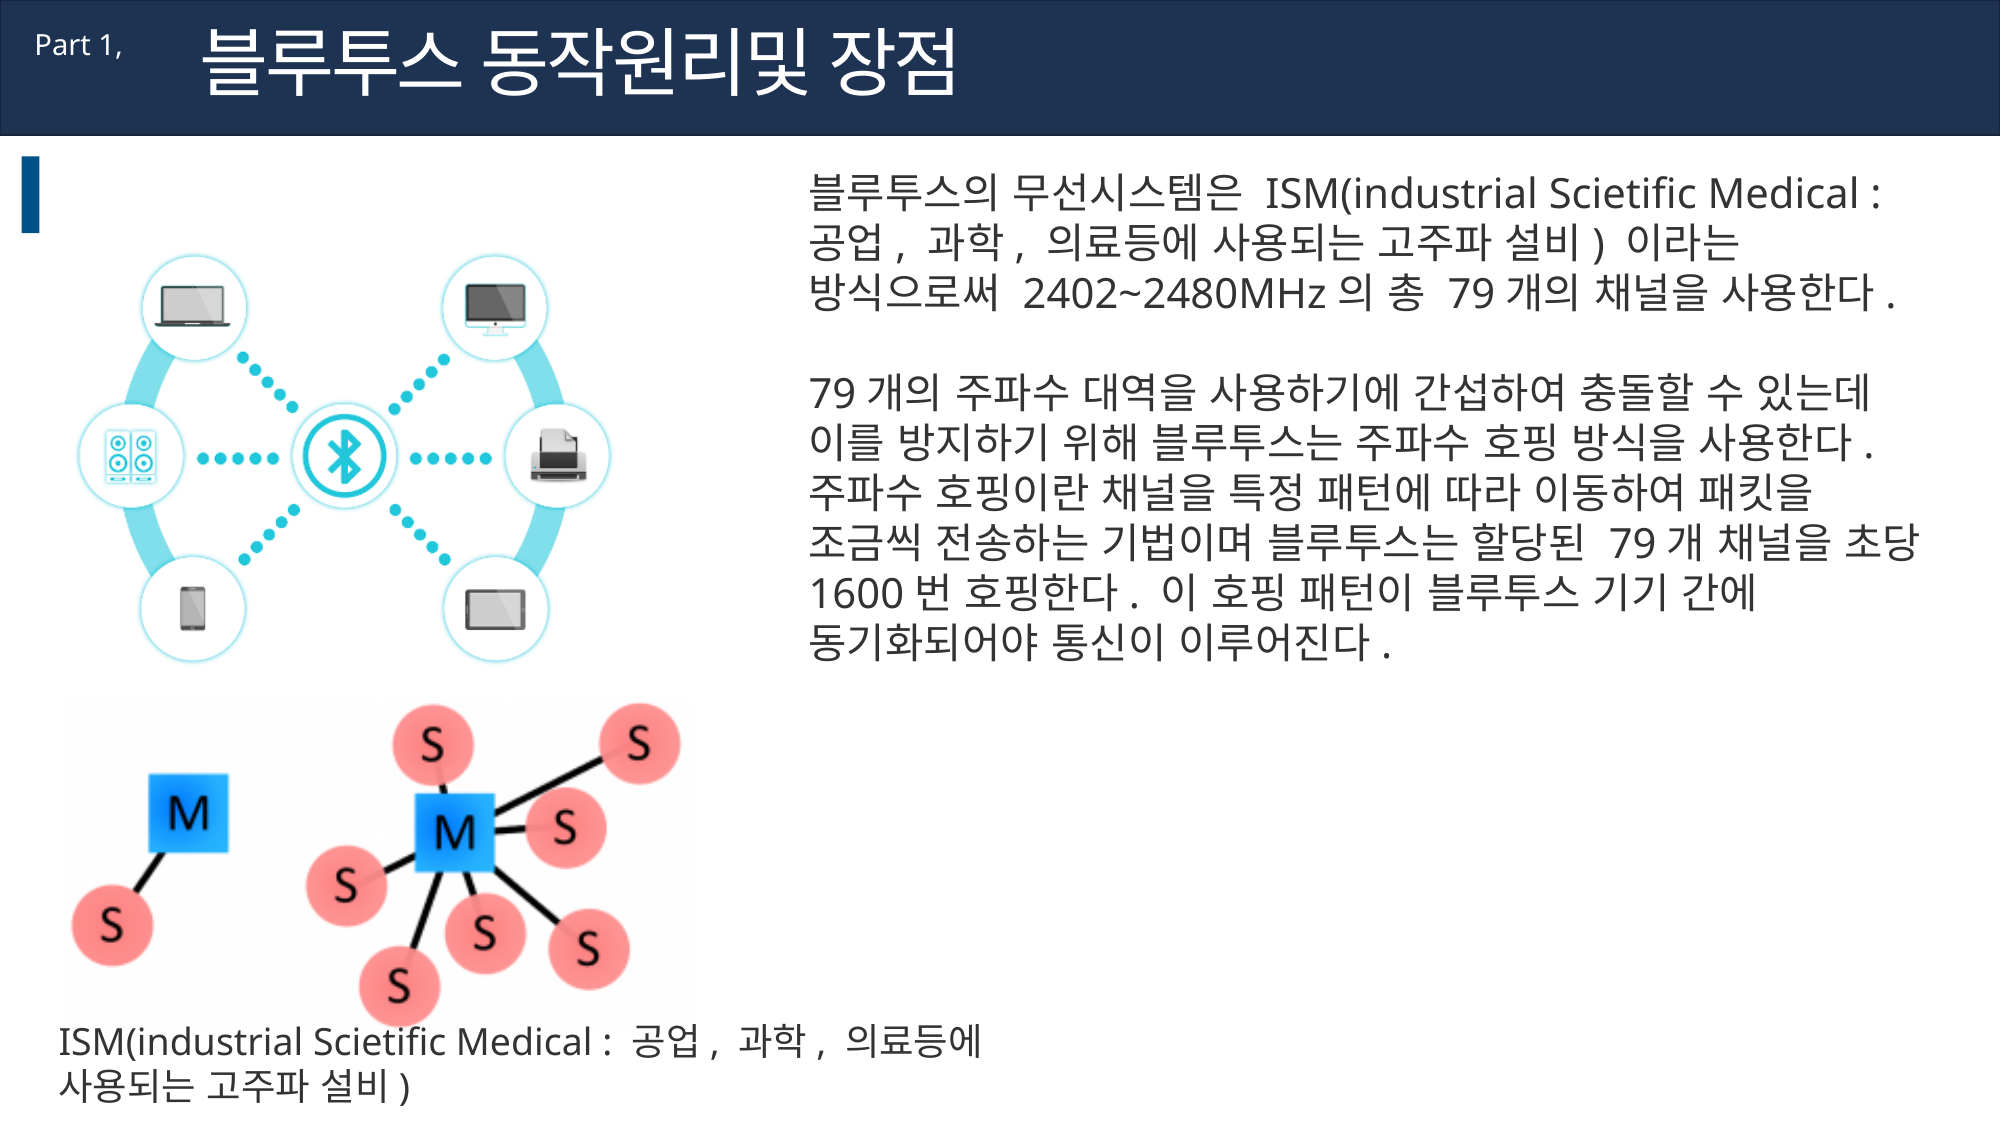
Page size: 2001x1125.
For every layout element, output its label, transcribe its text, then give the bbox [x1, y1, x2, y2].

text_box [0, 0, 2000, 234]
picture [65, 232, 619, 672]
picture [65, 700, 693, 1033]
text_box 블루투스의 무선시스템은 ISM(industrial Scietific Medical : 공업, 과학, 의료등에 사용되는 고주파 설비) 이라는 방식으로써 2402~2480MHz의 총 79개의 채널을 사용한다. 79개의 주파수 대역을 사용하기에 간섭하여 충돌할 수 있는데 이를 방지하기 위해 블루투스는 주파수 호핑 방식을 사용한다. 주파수 호핑이란 채널을 특정 패턴에 따라 이동하여 패킷을 조금씩 전송하는 기법이며 블루투스는 할당된 79개 채널을 초당 1600번 호핑한다. 이 호핑 패턴이 블루투스 기기 간에 동기화되어야 통신이 이루어진다. [793, 234, 1957, 675]
text_box ISM(industrial Scietific Medical : 공업, 과학, 의료등에 사용되는 고주파 설비) [43, 1010, 1050, 1116]
